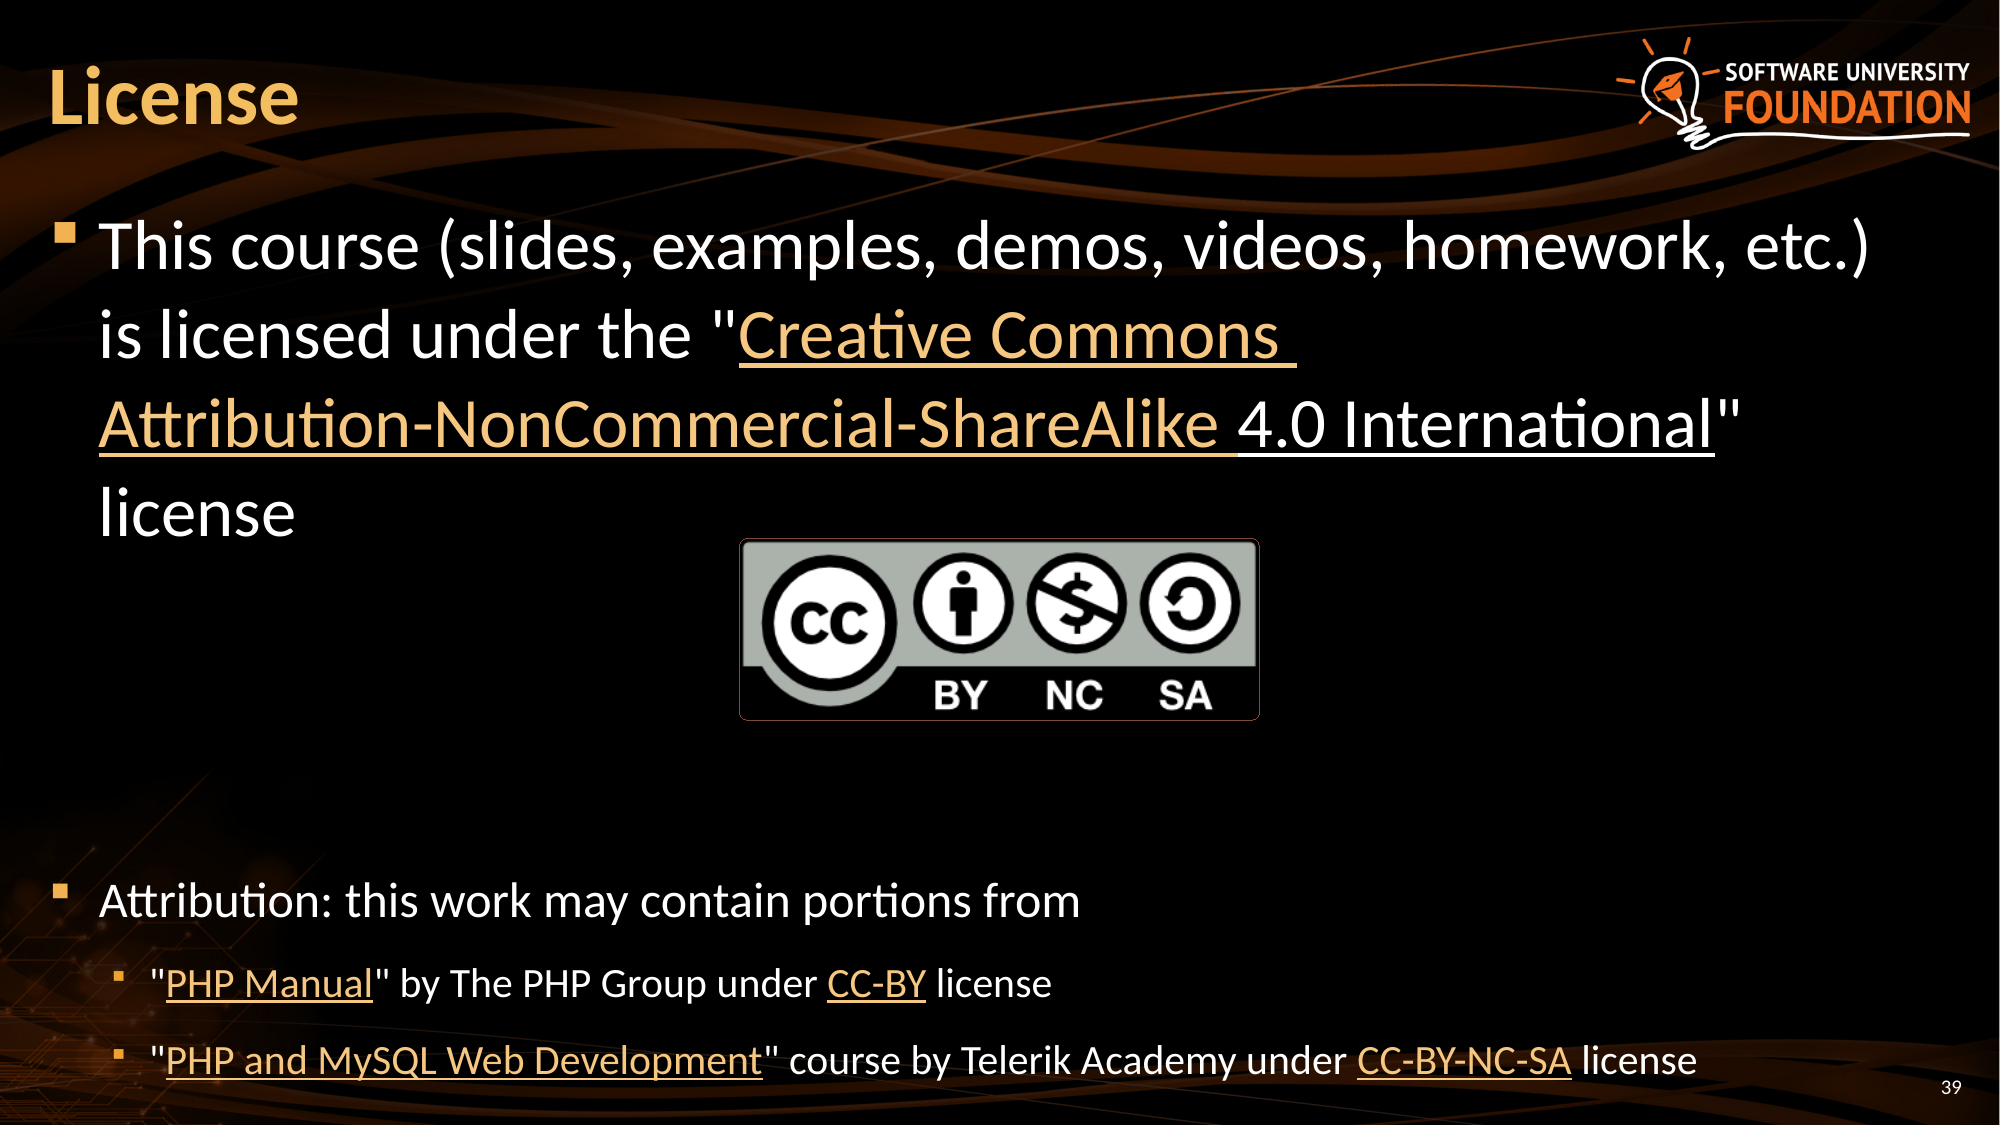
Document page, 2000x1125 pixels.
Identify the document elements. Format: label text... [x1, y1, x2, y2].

title License [30, 6, 1602, 189]
picture [0, 0, 2000, 1125]
list This course (slides, examples, demos, videos, homework, etc.) is licensed under the "Creative Commons Attribution-NonCommercial-ShareAlike 4.0 International" license Attribution: this work may contain portions from "PHP Manual" by The PHP Group under CC-BY license "PHP and MySQL Web Development" course by Telerik Academy under CC-BY-NC-SA license [31, 188, 1968, 1103]
slide_number 39 [1897, 1070, 1968, 1103]
